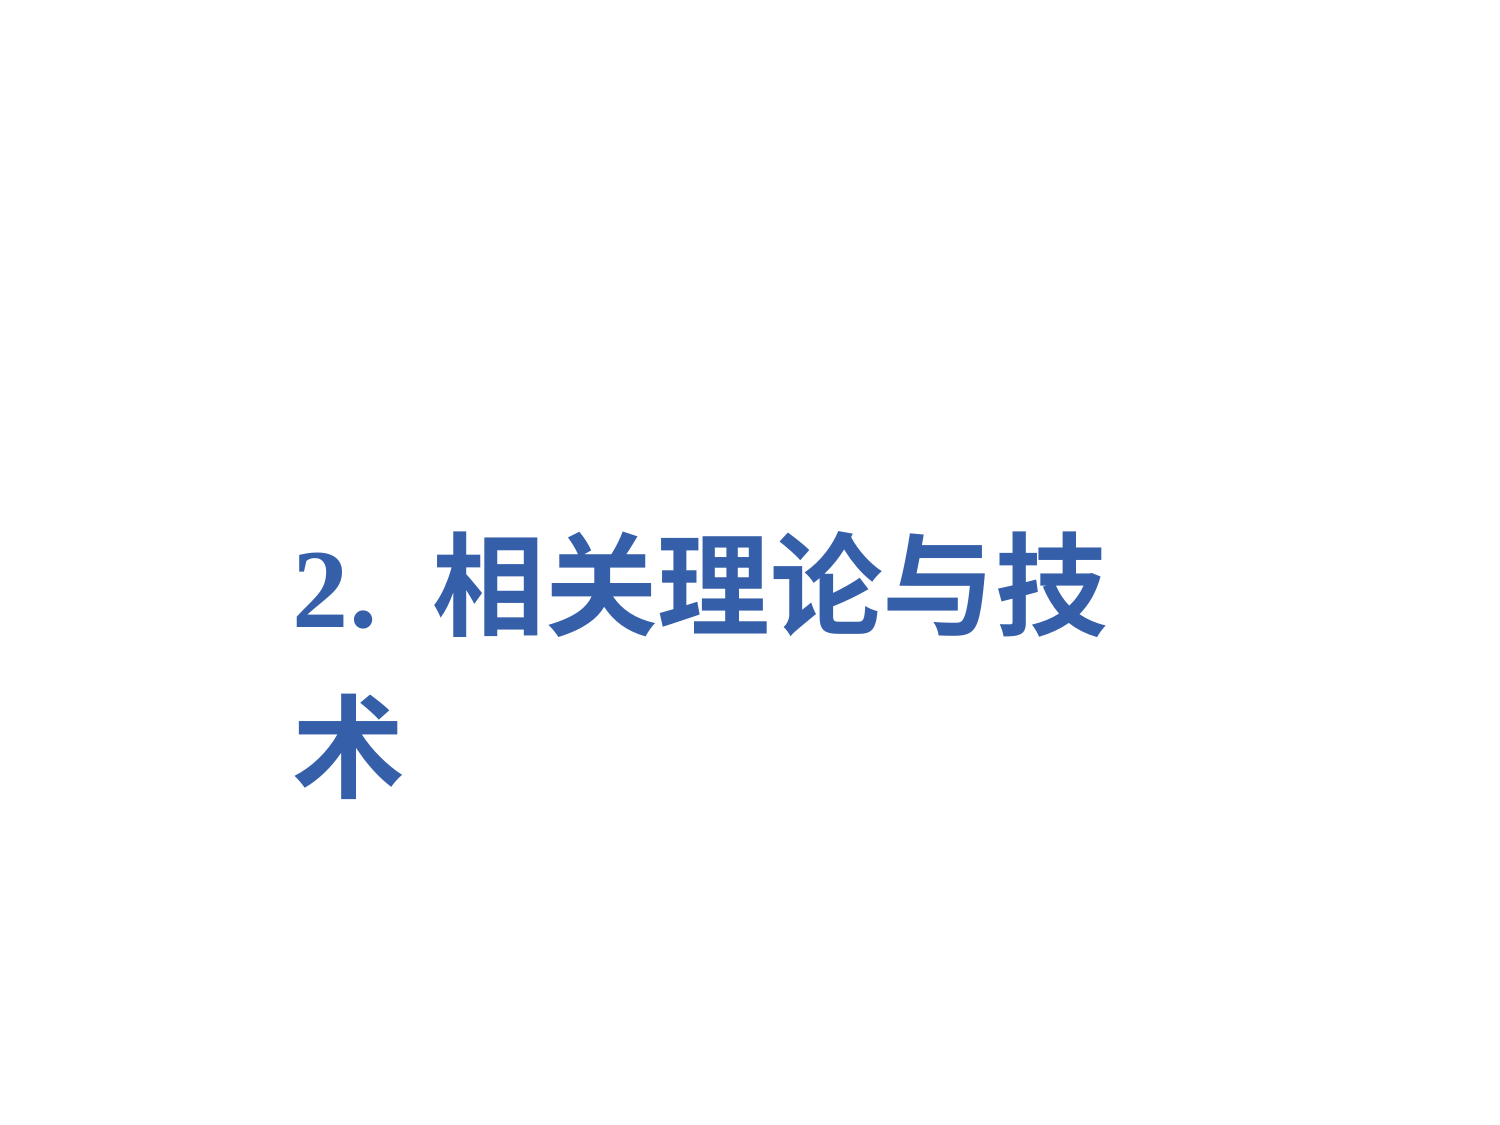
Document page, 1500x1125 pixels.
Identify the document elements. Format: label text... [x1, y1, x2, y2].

text_box 2. 相关理论与技术 [278, 480, 1222, 820]
